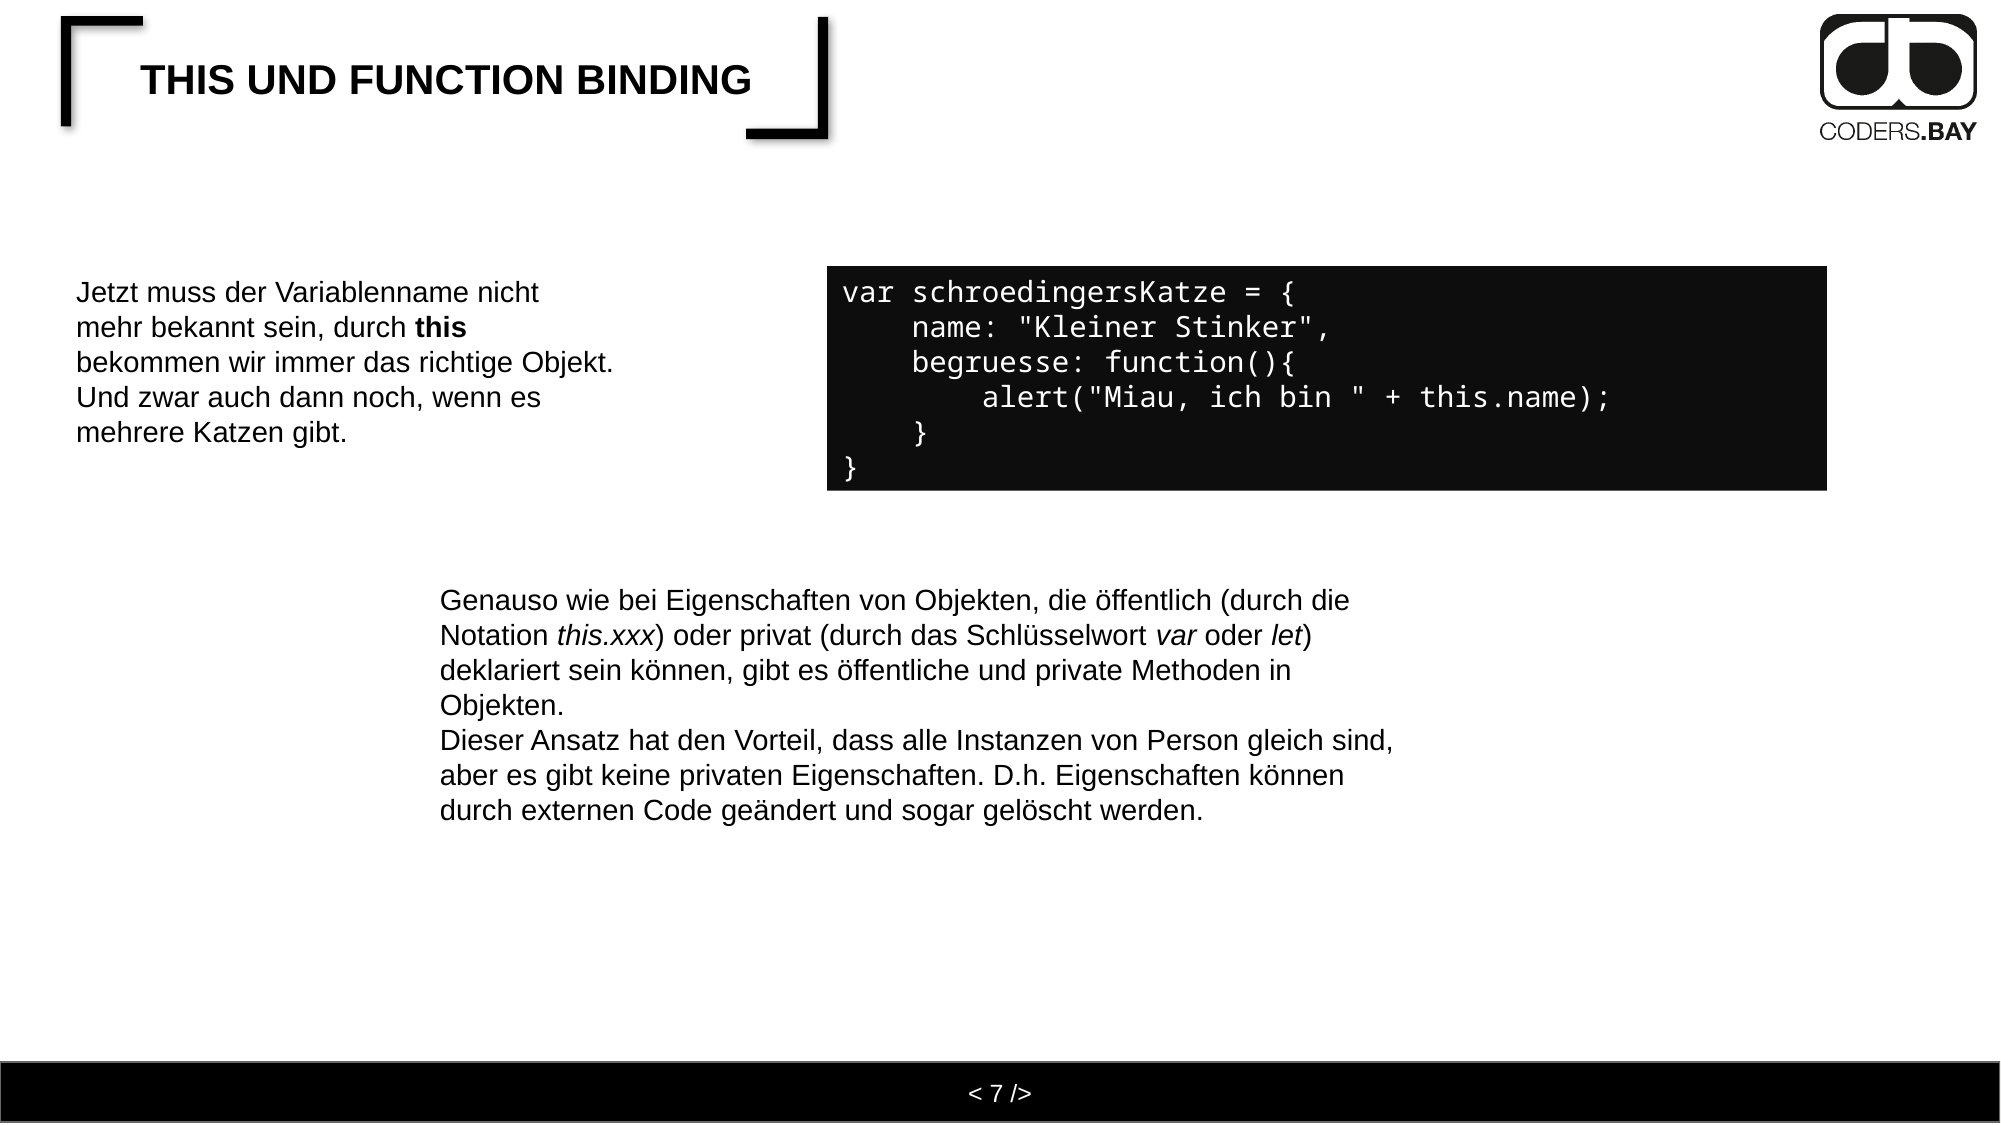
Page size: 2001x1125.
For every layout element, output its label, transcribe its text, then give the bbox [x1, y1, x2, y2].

text_box Genauso wie bei Eigenschaften von Objekten, die öffentlich (durch die Notation this.xxx) oder privat (durch das Schlüsselwort var oder let) deklariert sein können, gibt es öffentliche und private Methoden in Objekten. Dieser Ansatz hat den Vorteil, dass alle Instanzen von Person gleich sind, aber es gibt keine privaten Eigenschaften. D.h. Eigenschaften können durch externen Code geändert und sogar gelöscht werden. [425, 574, 1425, 834]
title this und Function Binding [79, 36, 814, 127]
text_box var schroedingersKatze = { name: "Kleiner Stinker", begruesse: function(){ alert("Miau, ich bin " + this.name); } } [827, 266, 1827, 491]
text_box Jetzt muss der Variablenname nicht mehr bekannt sein, durch this bekommen wir immer das richtige Objekt. Und zwar auch dann noch, wenn es mehrere Katzen gibt. [61, 266, 685, 456]
picture [1820, 14, 1977, 140]
